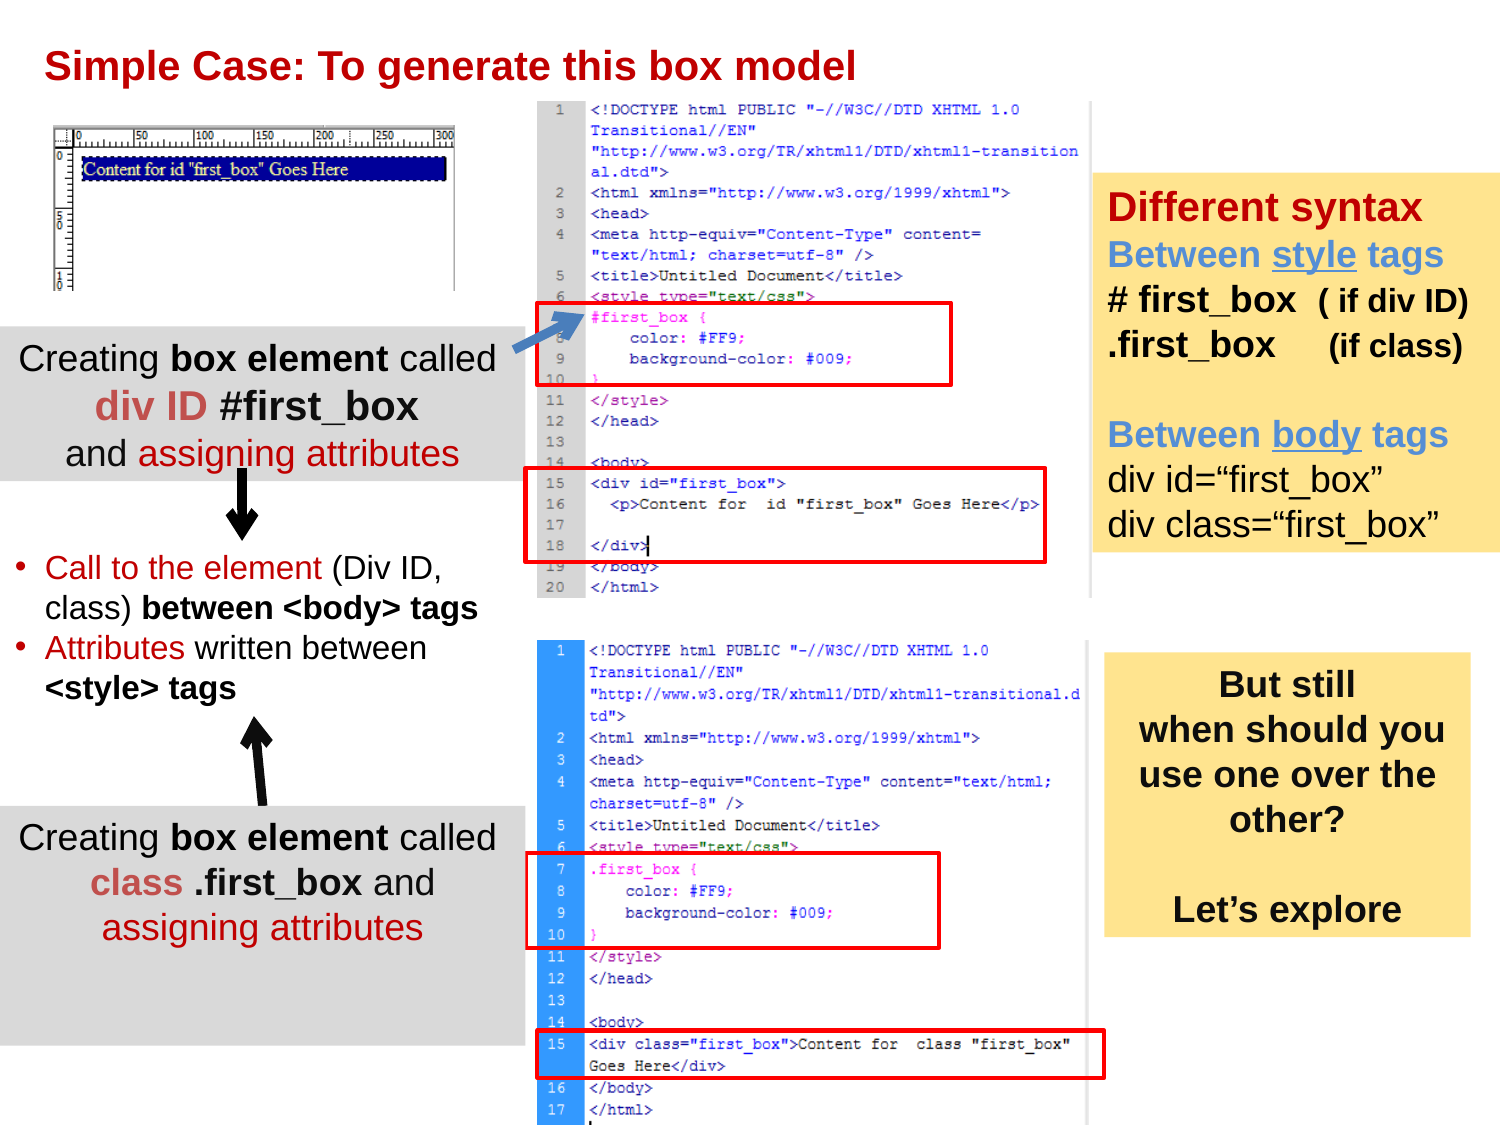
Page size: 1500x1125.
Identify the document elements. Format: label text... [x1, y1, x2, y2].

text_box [513, 314, 585, 351]
picture [537, 101, 1093, 599]
text_box [1093, 1028, 1106, 1080]
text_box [253, 715, 264, 807]
text_box Creating box element called class .first_box and assigning attributes [0, 805, 526, 1046]
text_box Creating box element called div ID #first_box and assigning attributes [0, 326, 526, 482]
picture [537, 640, 1089, 1125]
text_box Different syntax Between style tags # first_box ( if div ID) .first_box (if class) Between body tags div id=“first_box” div class=“first_box” [1096, 172, 1500, 553]
text_box [523, 466, 532, 564]
text_box Call to the element (Div ID, class) between <body> tags Attributes written between <style> tags [0, 538, 497, 759]
text_box But still when should you use one over the other? Let’s explore [1104, 652, 1471, 938]
text_box [526, 851, 532, 950]
text_box Simple Case: To generate this box model [29, 30, 880, 96]
picture [52, 125, 455, 291]
